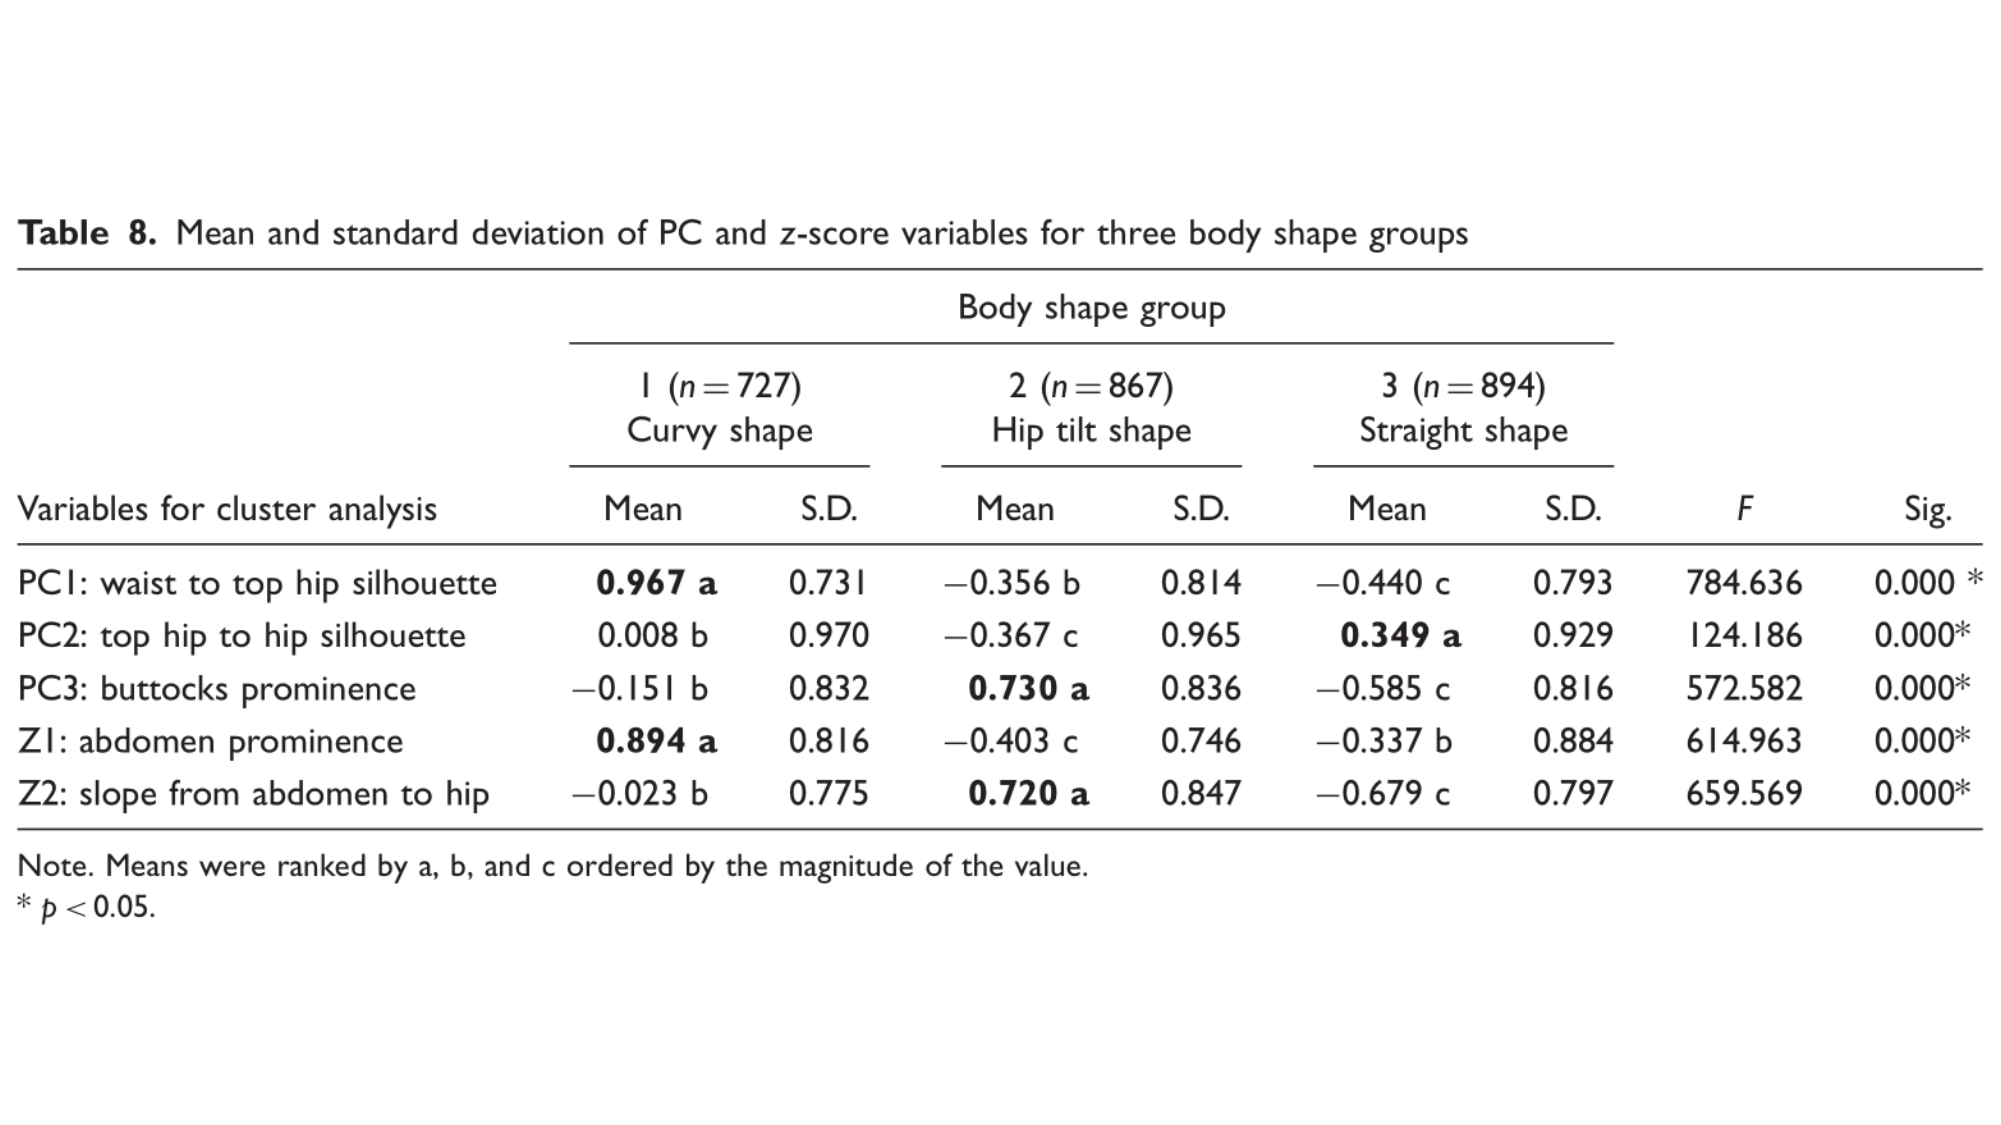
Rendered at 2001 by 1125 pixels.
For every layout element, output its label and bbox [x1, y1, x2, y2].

picture [0, 199, 2000, 926]
